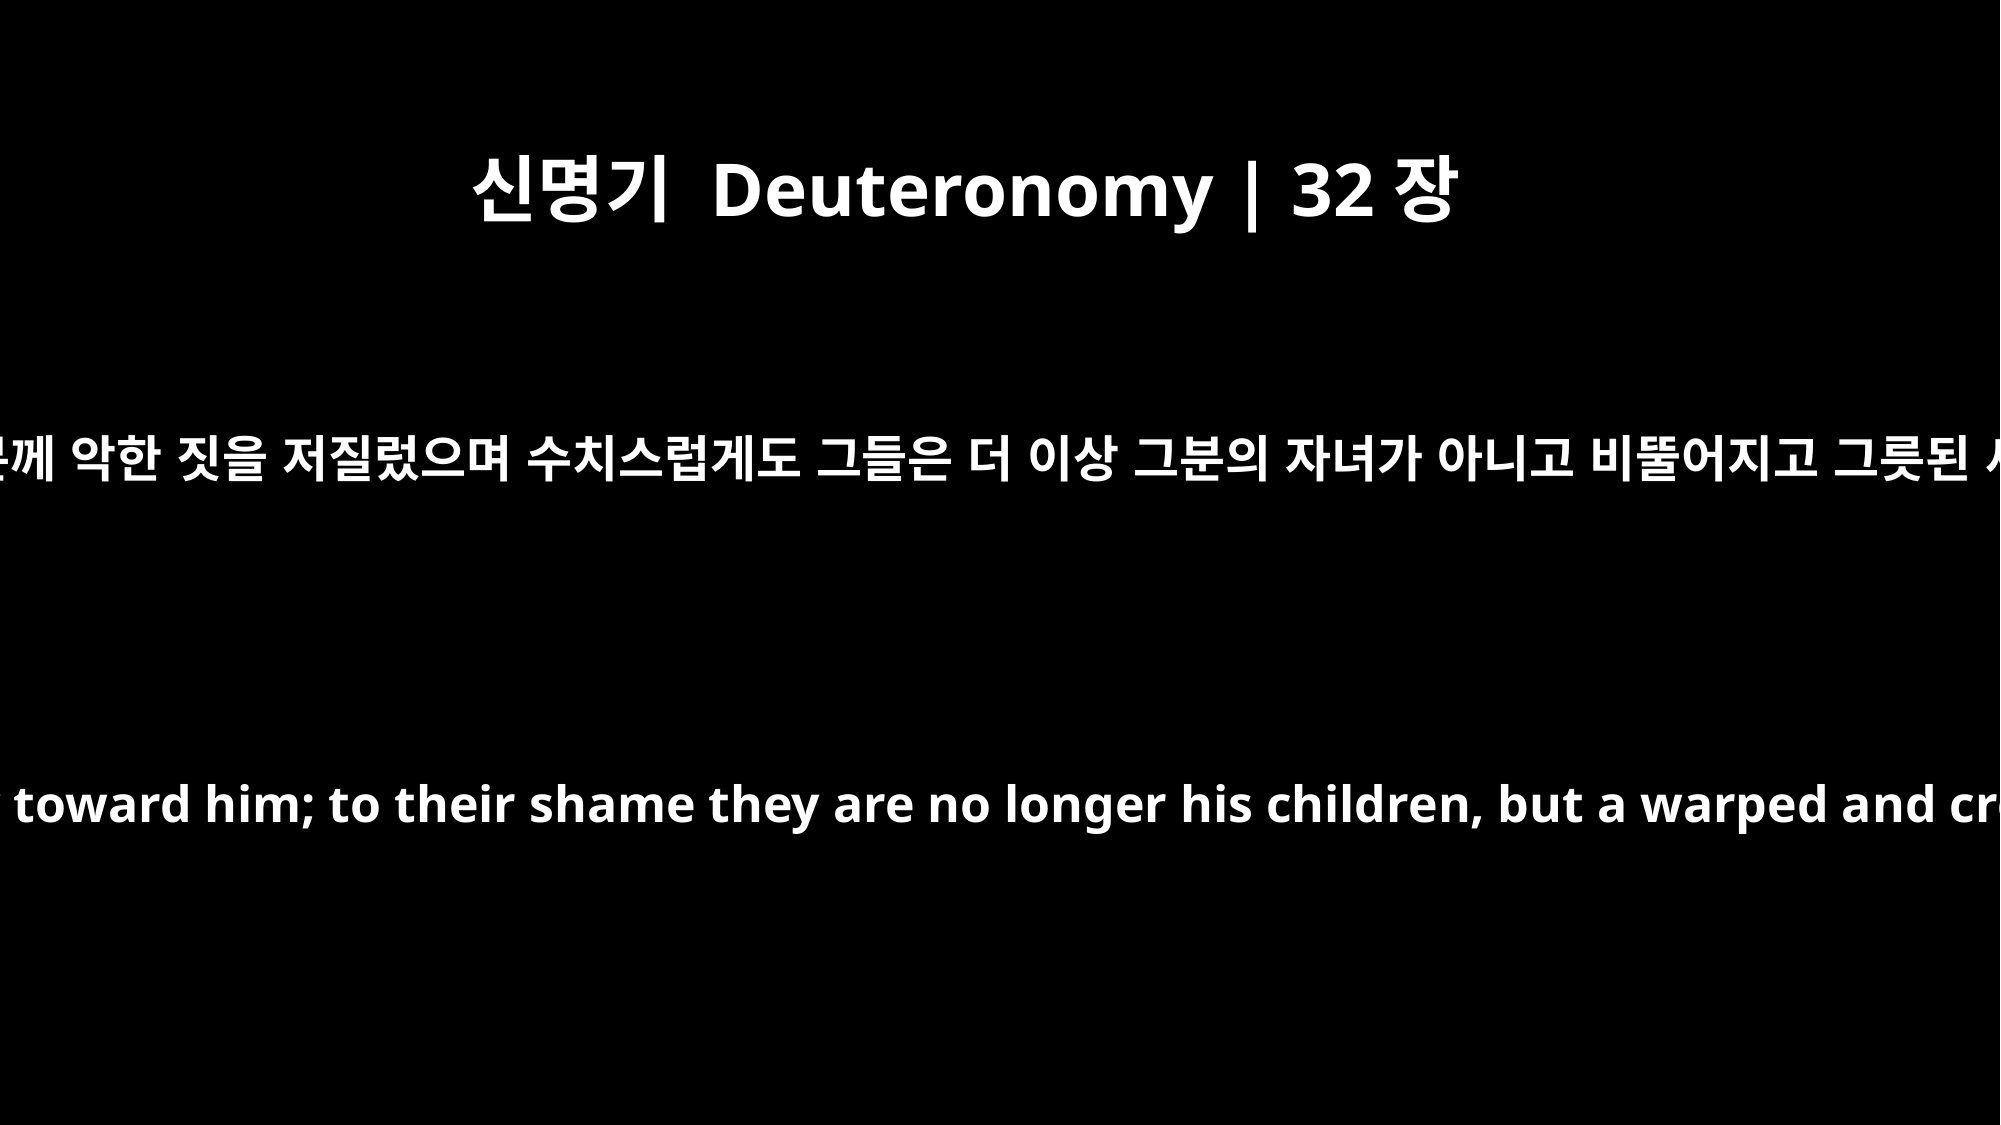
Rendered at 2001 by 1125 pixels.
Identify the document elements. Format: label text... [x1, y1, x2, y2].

text_box 5 그들은 그분께 악한 짓을 저질렀으며 수치스럽게도 그들은 더 이상 그분의 자녀가 아니고 비뚤어지고 그릇된 세대다. [0, 359, 2000, 495]
text_box 신명기 Deuteronomy | 32장 [456, 136, 1476, 239]
text_box They have acted corruptly toward him; to their shame they are no longer his children, but a warped and crooked generation. [0, 764, 2000, 840]
